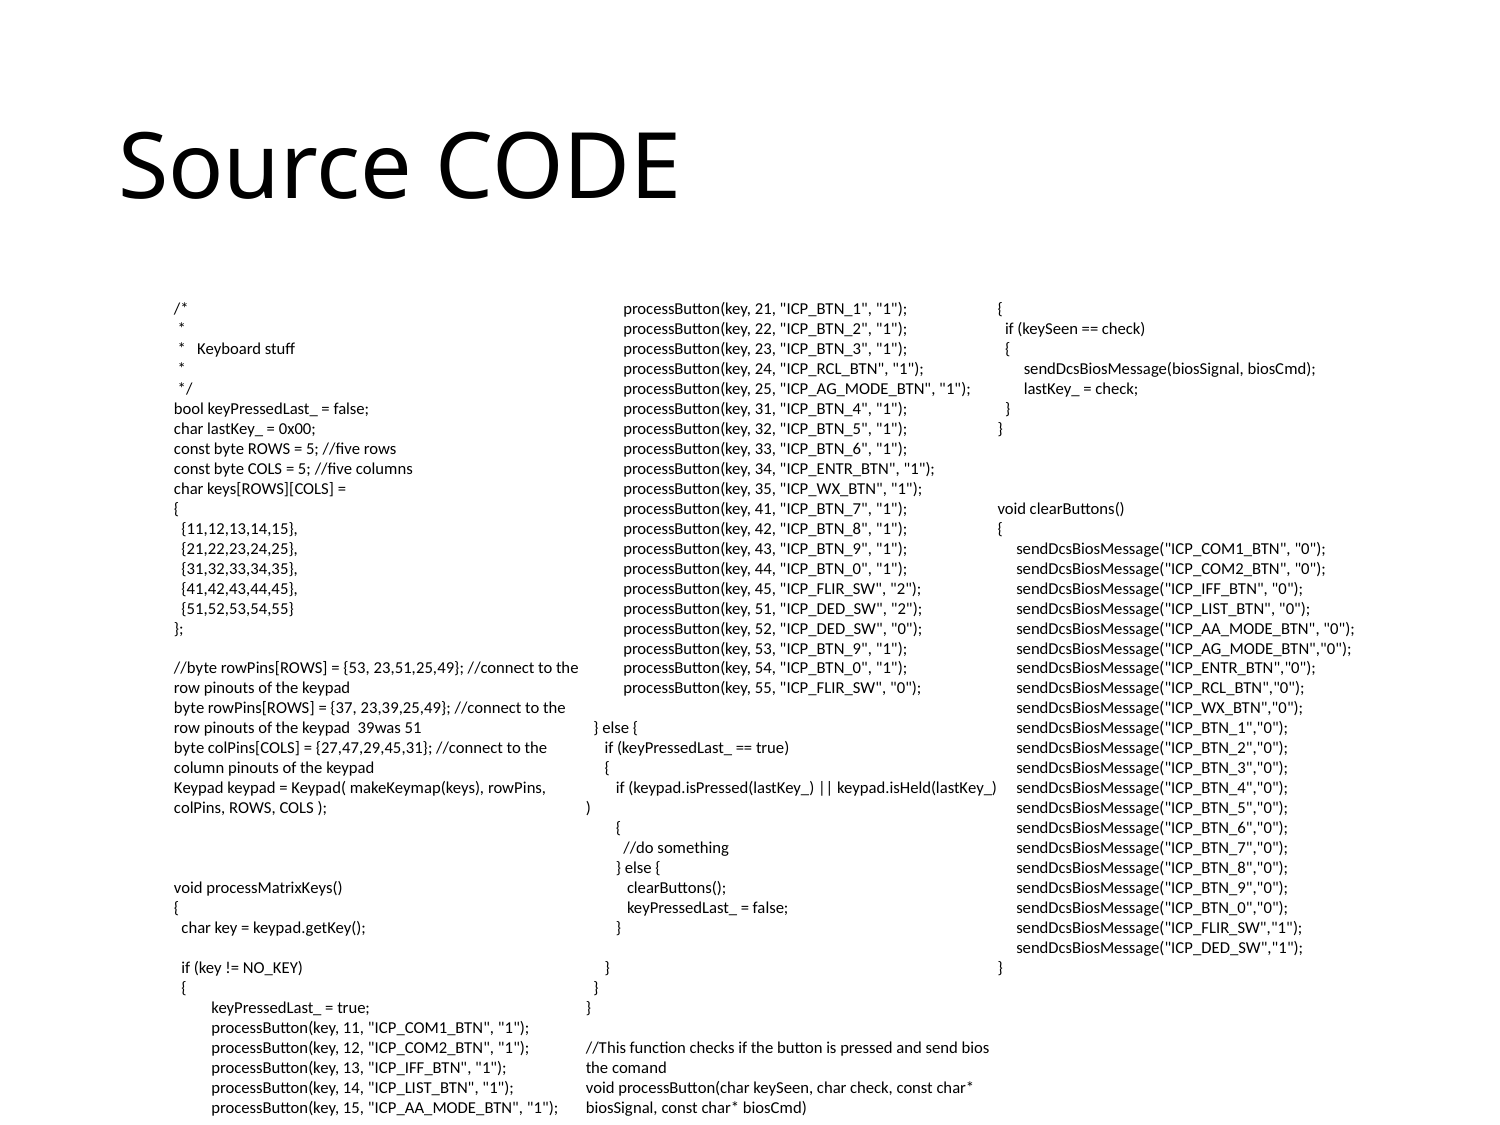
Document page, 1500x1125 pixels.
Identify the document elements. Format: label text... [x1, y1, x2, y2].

text_box /* * * Keyboard stuff * */ bool keyPressedLast_ = false; char lastKey_ = 0x00; const byte ROWS = 5; //five rows const byte COLS = 5; //five columns char keys[ROWS][COLS] = { {11,12,13,14,15}, {21,22,23,24,25}, {31,32,33,34,35}, {41,42,43,44,45}, {51,52,53,54,55} }; //byte rowPins[ROWS] = {53, 23,51,25,49}; //connect to the row pinouts of the keypad byte rowPins[ROWS] = {37, 23,39,25,49}; //connect to the row pinouts of the keypad 39was 51 byte colPins[COLS] = {27,47,29,45,31}; //connect to the column pinouts of the keypad Keypad keypad = Keypad( makeKeymap(keys), rowPins, colPins, ROWS, COLS ); void processMatrixKeys() { char key = keypad.getKey(); if (key != NO_KEY) { keyPressedLast_ = true; processButton(key, 11, "ICP_COM1_BTN", "1"); processButton(key, 12, "ICP_COM2_BTN", "1"); processButton(key, 13, "ICP_IFF_BTN", "1"); processButton(key, 14, "ICP_LIST_BTN", "1"); processButton(key, 15, "ICP_AA_MODE_BTN", "1"); processButton(key, 21, "ICP_BTN_1", "1"); processButton(key, 22, "ICP_BTN_2", "1"); processButton(key, 23, "ICP_BTN_3", "1"); processButton(key, 24, "ICP_RCL_BTN", "1"); processButton(key, 25, "ICP_AG_MODE_BTN", "1"); processButton(key, 31, "ICP_BTN_4", "1"); processButton(key, 32, "ICP_BTN_5", "1"); processButton(key, 33, "ICP_BTN_6", "1"); processButton(key, 34, "ICP_ENTR_BTN", "1"); processButton(key, 35, "ICP_WX_BTN", "1"); processButton(key, 41, "ICP_BTN_7", "1"); processButton(key, 42, "ICP_BTN_8", "1"); processButton(key, 43, "ICP_BTN_9", "1"); processButton(key, 44, "ICP_BTN_0", "1"); processButton(key, 45, "ICP_FLIR_SW", "2"); processButton(key, 51, "ICP_DED_SW", "2"); processButton(key, 52, "ICP_DED_SW", "0"); processButton(key, 53, "ICP_BTN_9", "1"); processButton(key, 54, "ICP_BTN_0", "1"); processButton(key, 55, "ICP_FLIR_SW", "0"); } else { if (keyPressedLast_ == true) { if (keypad.isPressed(lastKey_) || keypad.isHeld(lastKey_) ) { //do something } else { clearButtons(); keyPressedLast_ = false; } } } } //This function checks if the button is pressed and send bios the comand void processButton(char keySeen, char check, const char* biosSignal, const char* biosCmd) { if (keySeen == check) { sendDcsBiosMessage(biosSignal, biosCmd); lastKey_ = check; } } void clearButtons() { sendDcsBiosMessage("ICP_COM1_BTN", "0"); sendDcsBiosMessage("ICP_COM2_BTN", "0"); sendDcsBiosMessage("ICP_IFF_BTN", "0"); sendDcsBiosMessage("ICP_LIST_BTN", "0"); sendDcsBiosMessage("ICP_AA_MODE_BTN", "0"); sendDcsBiosMessage("ICP_AG_MODE_BTN","0"); sendDcsBiosMessage("ICP_ENTR_BTN","0"); sendDcsBiosMessage("ICP_RCL_BTN","0"); sendDcsBiosMessage("ICP_WX_BTN","0"); sendDcsBiosMessage("ICP_BTN_1","0"); sendDcsBiosMessage("ICP_BTN_2","0"); sendDcsBiosMessage("ICP_BTN_3","0"); sendDcsBiosMessage("ICP_BTN_4","0"); sendDcsBiosMessage("ICP_BTN_5","0"); sendDcsBiosMessage("ICP_BTN_6","0"); sendDcsBiosMessage("ICP_BTN_7","0"); sendDcsBiosMessage("ICP_BTN_8","0"); sendDcsBiosMessage("ICP_BTN_9","0"); sendDcsBiosMessage("ICP_BTN_0","0"); sendDcsBiosMessage("ICP_FLIR_SW","1"); sendDcsBiosMessage("ICP_DED_SW","1"); } [159, 290, 1424, 1125]
title Source CODE [103, 59, 1397, 278]
